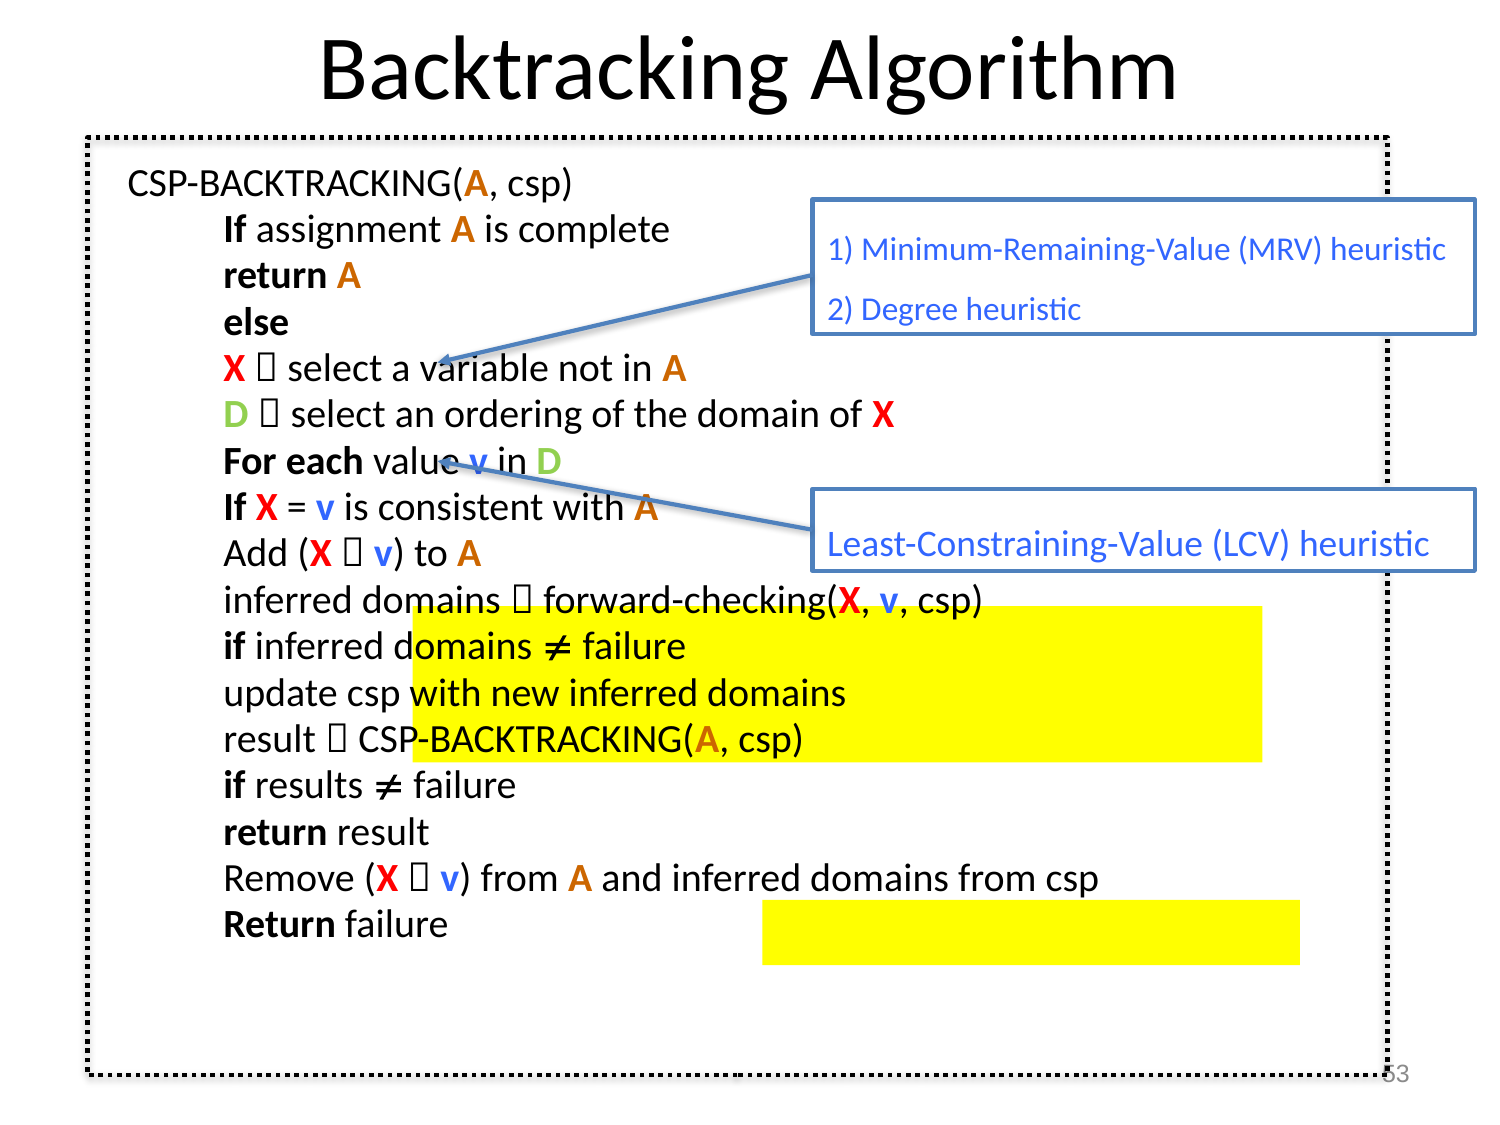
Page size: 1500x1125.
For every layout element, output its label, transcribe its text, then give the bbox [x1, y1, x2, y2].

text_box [437, 199, 1476, 363]
slide_number 53 [1074, 1042, 1425, 1103]
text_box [437, 460, 1476, 573]
title Backtracking Algorithm [75, 0, 1425, 125]
text_box [87, 137, 1388, 1076]
